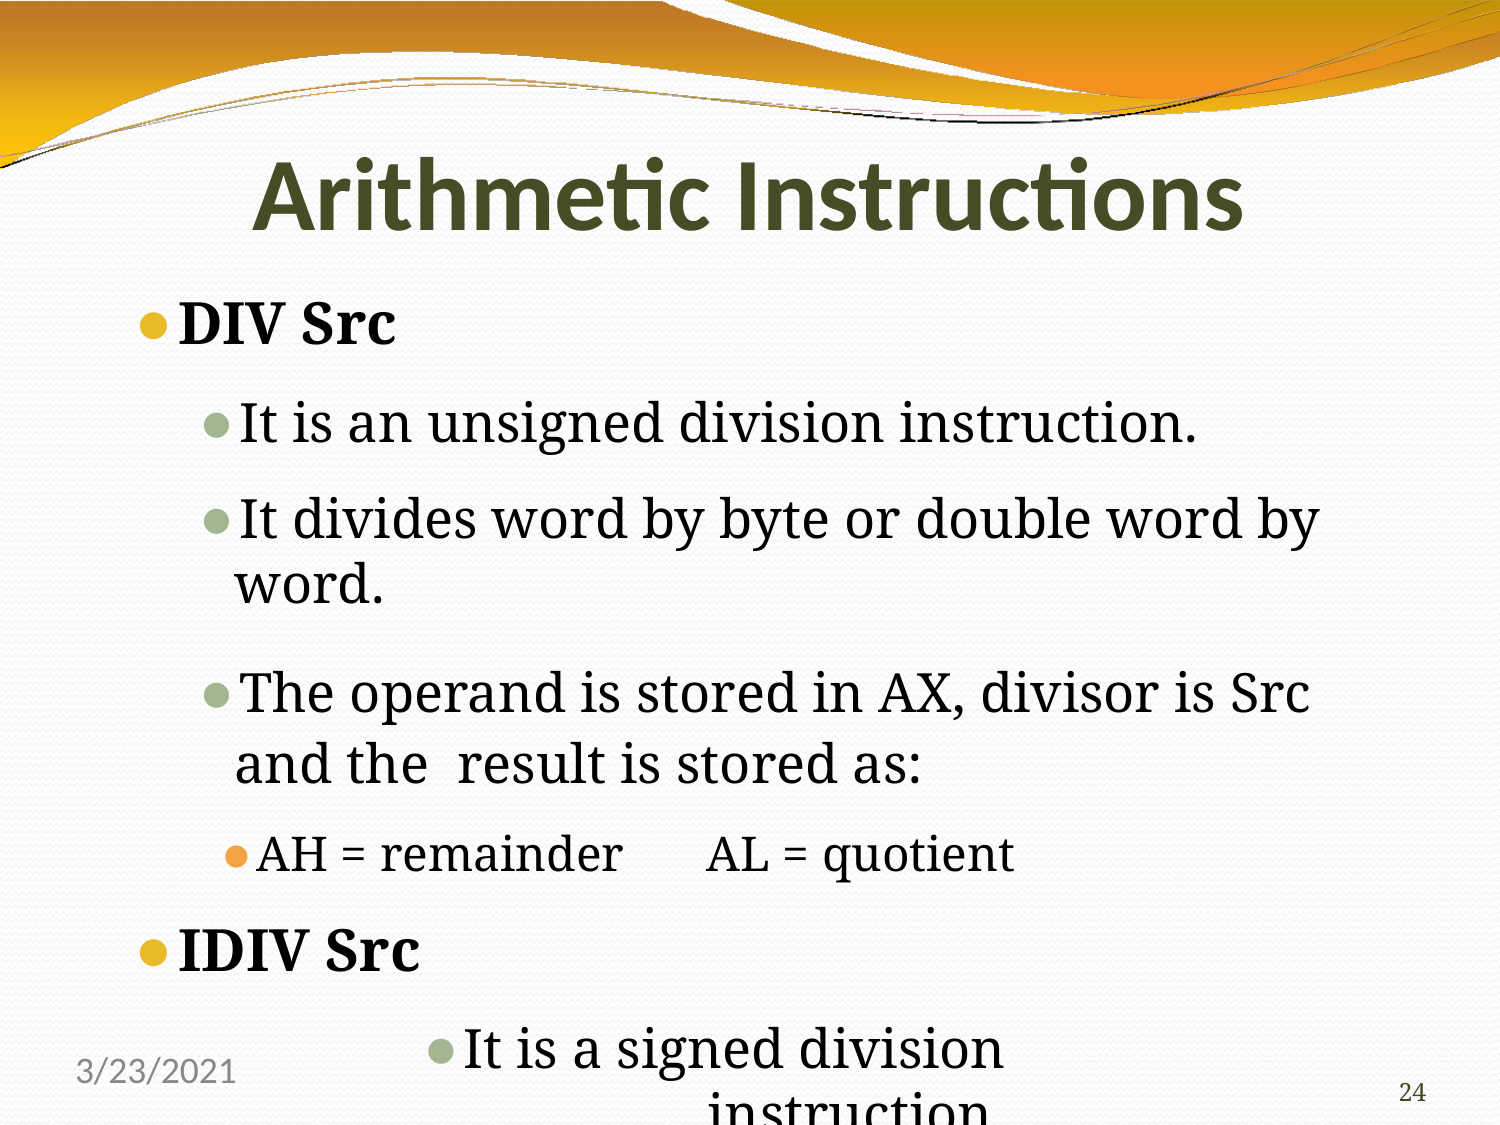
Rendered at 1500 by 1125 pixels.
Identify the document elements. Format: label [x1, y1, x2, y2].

text_box [0, 0, 1500, 1125]
